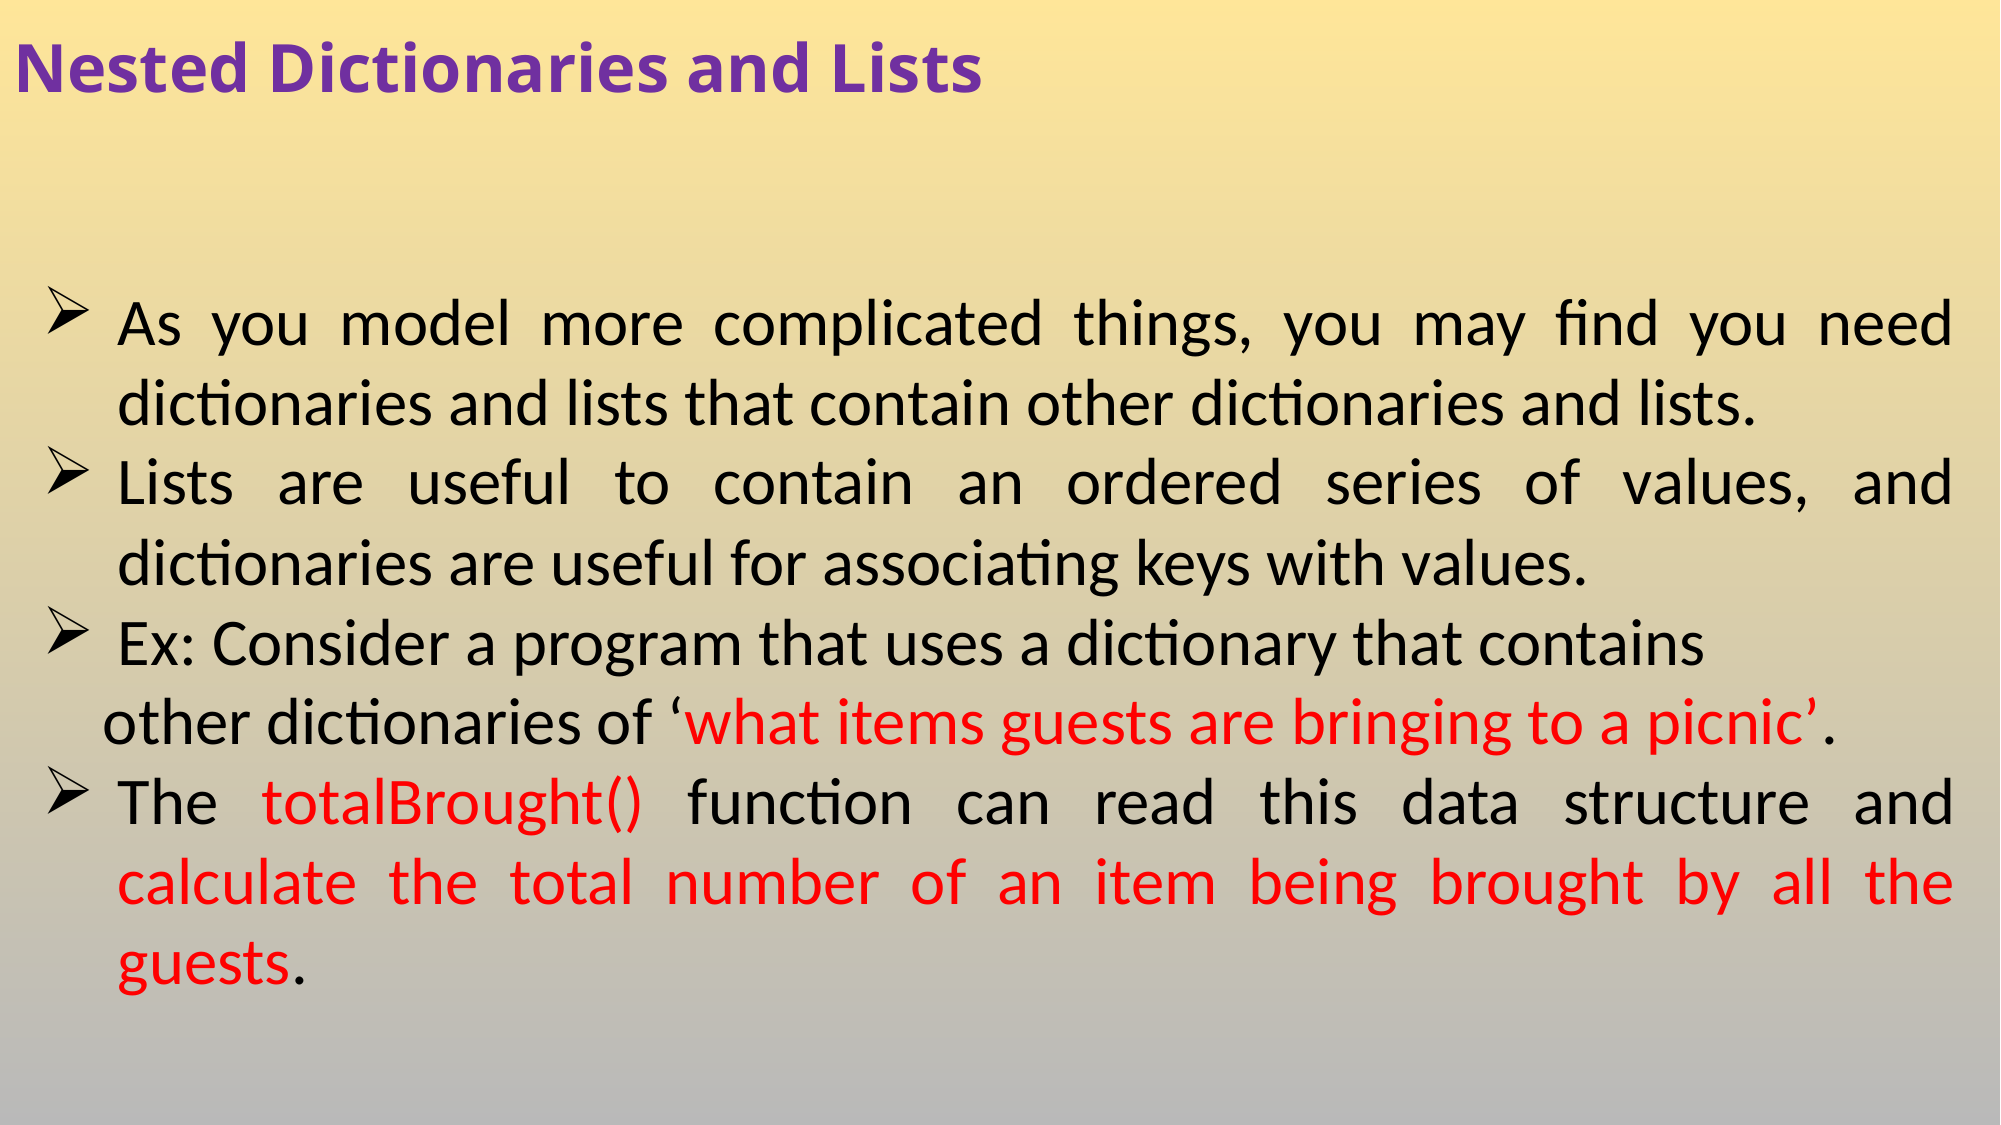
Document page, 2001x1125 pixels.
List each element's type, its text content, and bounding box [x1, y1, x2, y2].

text_box As you model more complicated things, you may find you need dictionaries and lists that contain other dictionaries and lists. Lists are useful to contain an ordered series of values, and dictionaries are useful for associating keys with values. Ex: Consider a program that uses a dictionary that contains other dictionaries of ‘what items guests are bringing to a picnic’. The totalBrought() function can read this data structure and calculate the total number of an item being brought by all the guests. [28, 271, 1971, 1006]
title Nested Dictionaries and Lists [0, 0, 2000, 202]
